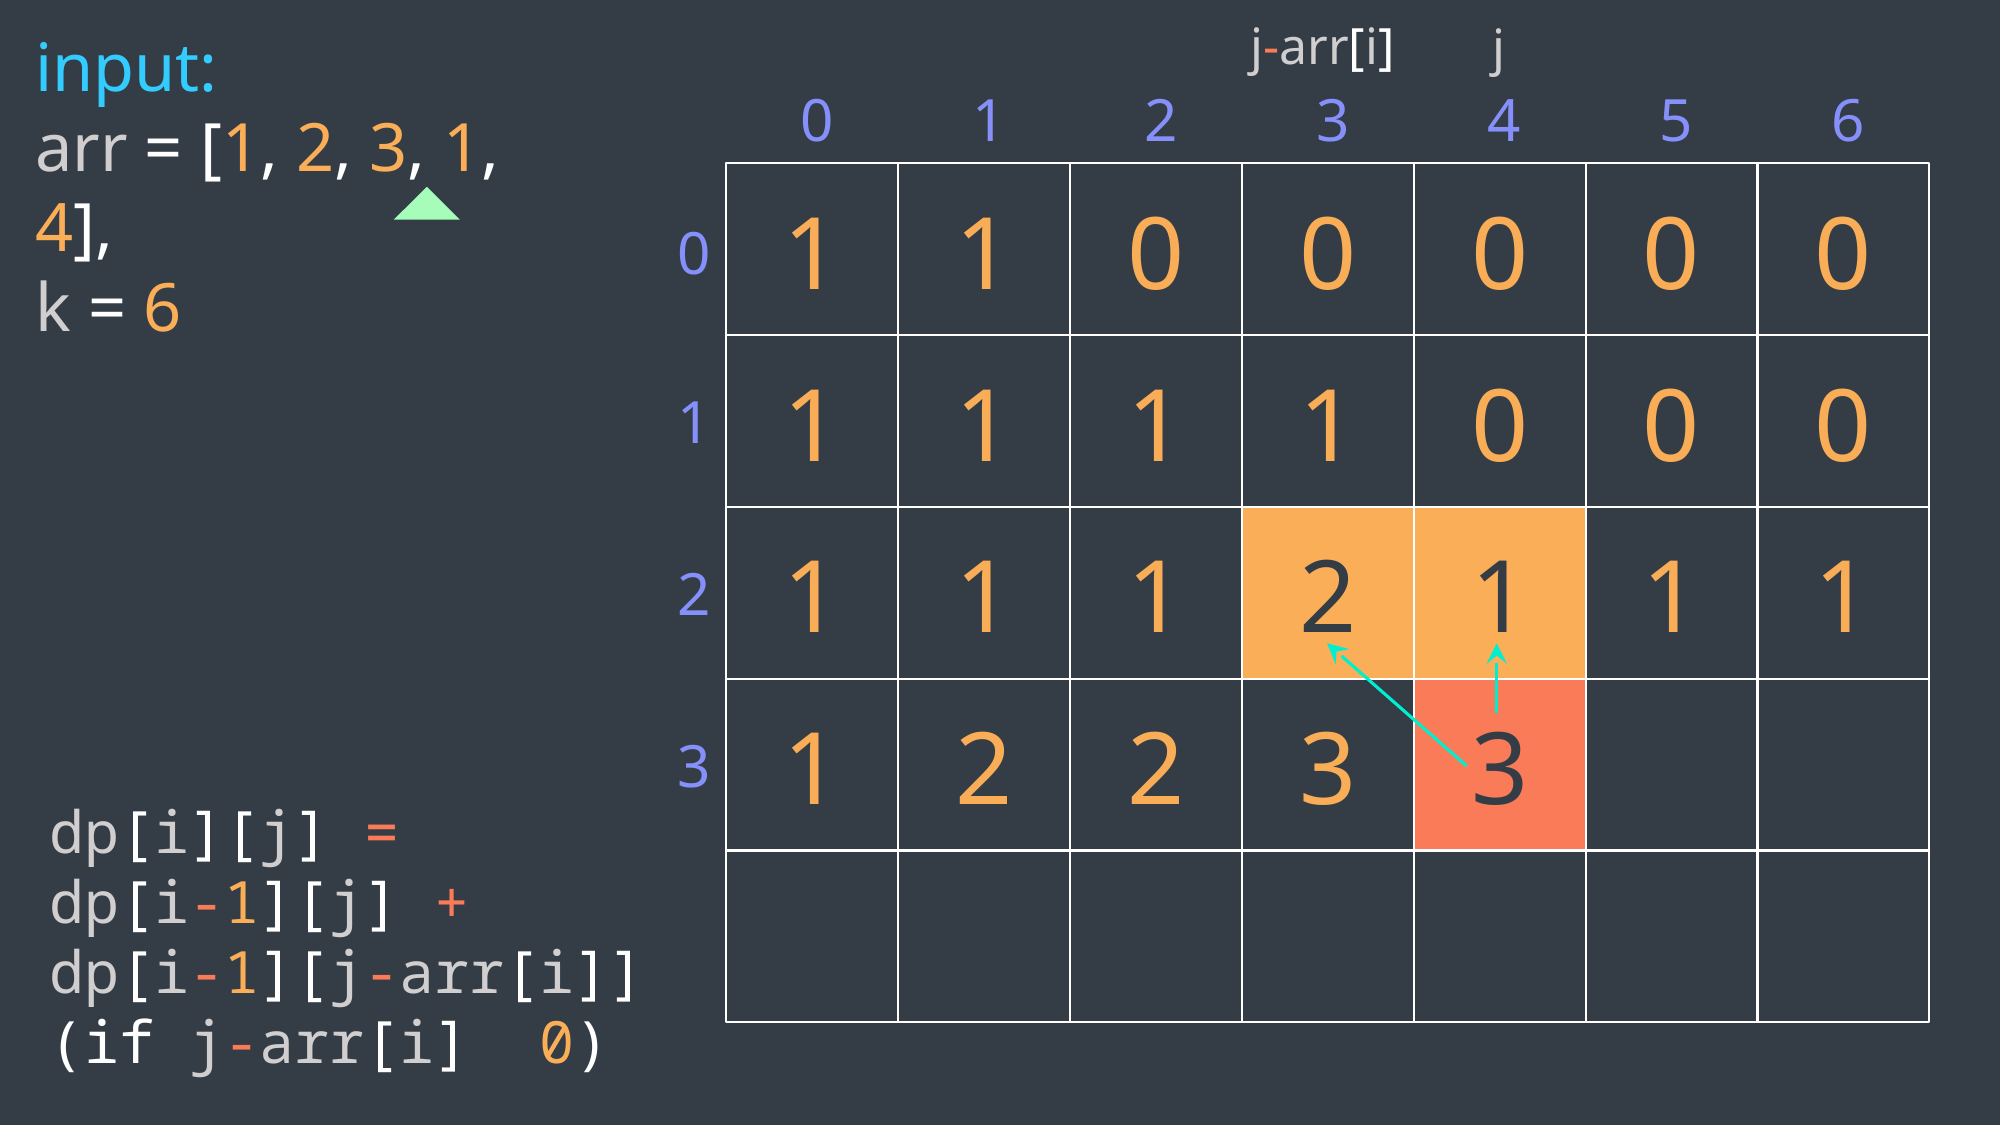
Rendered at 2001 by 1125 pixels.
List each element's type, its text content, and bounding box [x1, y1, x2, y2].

text_box 1 [726, 163, 898, 335]
text_box 1 [898, 335, 1070, 506]
text_box 1 [957, 75, 1011, 161]
text_box 1 [1585, 506, 1757, 678]
text_box j [1473, 8, 1525, 84]
text_box 4 [1473, 75, 1527, 161]
text_box 2 [1070, 678, 1241, 850]
text_box 6 [1816, 75, 1870, 161]
text_box 2 [1129, 75, 1183, 161]
text_box 1 [898, 506, 1070, 678]
text_box 0 [662, 208, 716, 294]
text_box [726, 850, 898, 1023]
text_box 5 [1645, 75, 1698, 161]
text_box 1 [1070, 335, 1241, 506]
text_box 1 [1241, 335, 1413, 506]
text_box 0 [1413, 335, 1585, 506]
text_box 2 [1241, 506, 1413, 678]
text_box 1 [662, 378, 716, 463]
text_box 1 [726, 678, 898, 850]
text_box 0 [1413, 163, 1585, 335]
text_box [1070, 850, 1241, 1023]
text_box [1241, 850, 1413, 1023]
text_box 2 [662, 549, 716, 635]
text_box input: arr = [1, 2, 3, 1, 4], k = 6 [20, 17, 581, 352]
text_box 2 [898, 678, 1070, 850]
text_box [1413, 850, 1585, 1023]
text_box [1757, 850, 1930, 1023]
text_box 0 [1757, 163, 1930, 335]
text_box 1 [1413, 506, 1585, 678]
text_box [898, 850, 1070, 1023]
text_box 0 [1070, 163, 1241, 335]
text_box 0 [1757, 335, 1930, 506]
text_box j-arr[i] [1212, 7, 1433, 82]
text_box [1757, 678, 1930, 850]
text_box [393, 186, 460, 220]
text_box 3 [1413, 678, 1585, 850]
text_box 1 [898, 163, 1070, 335]
text_box [1585, 850, 1757, 1023]
text_box 3 [1241, 678, 1413, 850]
text_box 0 [1585, 163, 1757, 335]
text_box 3 [662, 721, 716, 807]
text_box 1 [726, 335, 898, 506]
text_box 1 [1757, 506, 1930, 678]
text_box 1 [726, 506, 898, 678]
text_box [1585, 678, 1757, 850]
text_box 0 [1585, 335, 1757, 506]
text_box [1327, 643, 1467, 766]
text_box 0 [785, 75, 839, 161]
text_box 3 [1301, 82, 1355, 161]
text_box 0 [1241, 163, 1413, 335]
text_box 1 [1070, 506, 1241, 678]
